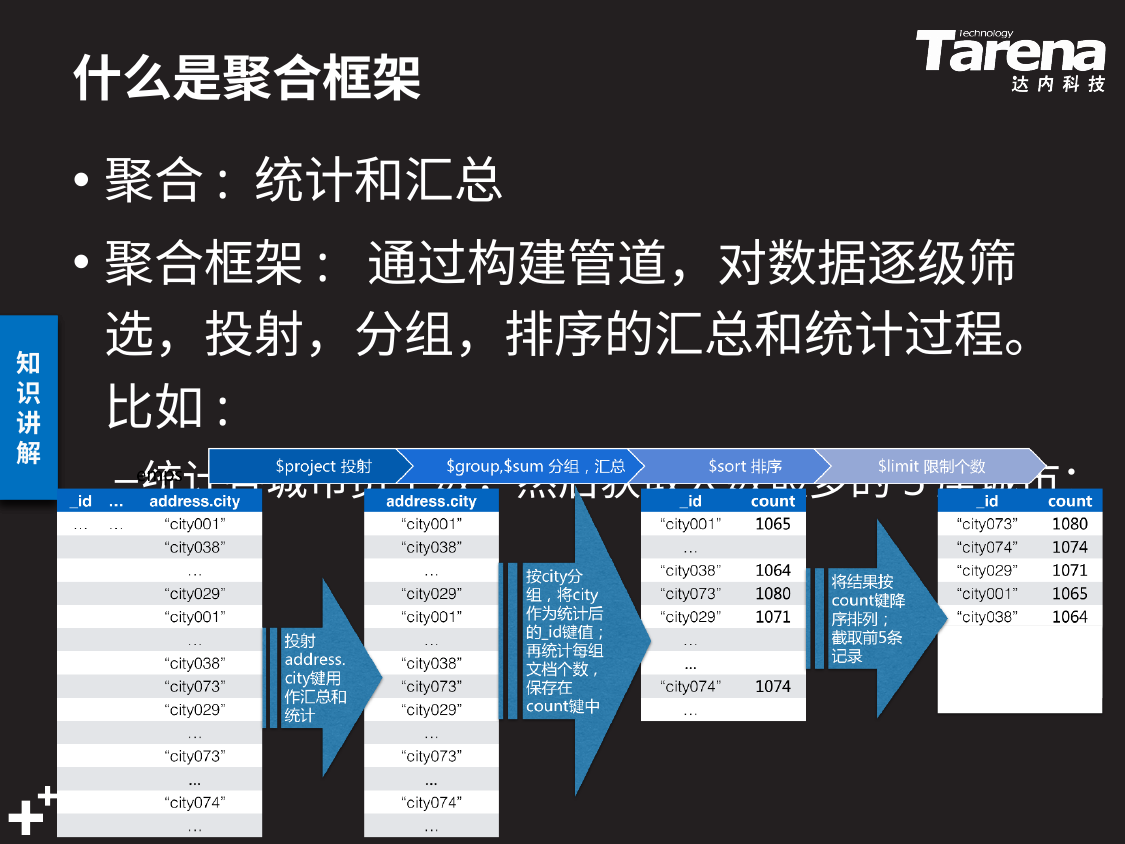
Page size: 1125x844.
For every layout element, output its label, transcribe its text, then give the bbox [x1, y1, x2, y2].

picture [57, 445, 1105, 844]
picture [916, 30, 1106, 92]
title 什么是聚合框架 [57, 32, 891, 120]
list 聚合: 统计和汇总 聚合框架: 通过构建管道，对数据逐级筛选，投射，分组，排序的汇总和统计过程。比如: 统计各城市员工数，然后获取人数最多的5座城市： [57, 129, 1083, 445]
